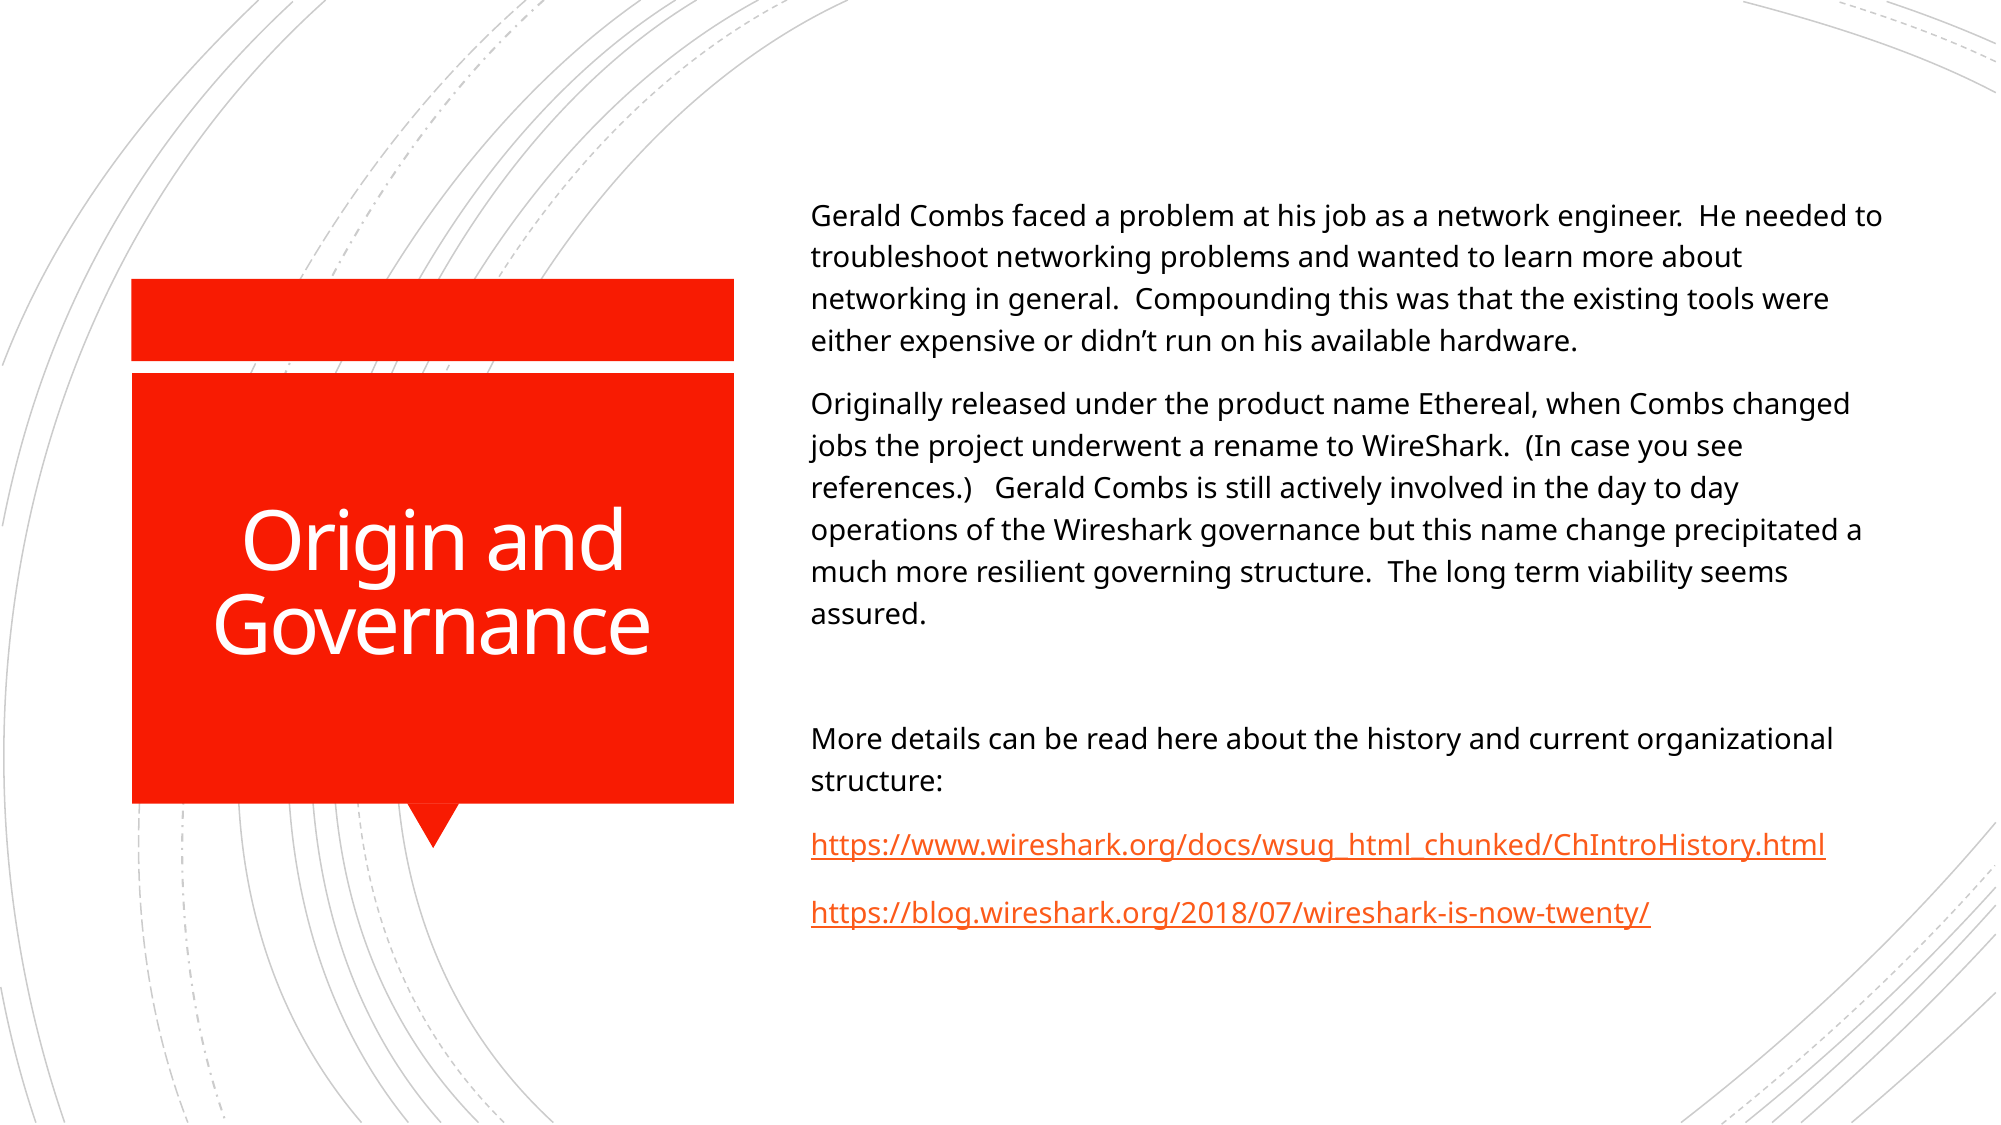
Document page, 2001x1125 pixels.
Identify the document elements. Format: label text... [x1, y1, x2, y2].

title Origin and Governance [145, 385, 720, 789]
list Gerald Combs faced a problem at his job as a network engineer. He needed to troubleshoot networking problems and wanted to learn more about networking in general. Compounding this was that the existing tools were either expensive or didn’t run on his available hardware. Originally released under the product name Ethereal, when Combs changed jobs the project underwent a rename to WireShark. (In case you see references.) Gerald Combs is still actively involved in the day to day operations of the Wireshark governance but this name change precipitated a much more resilient governing structure. The long term viability seems assured. More details can be read here about the history and current organizational structure: https://www.wireshark.org/docs/wsug_html_chunked/ChIntroHistory.html https://blog.wireshark.org/2018/07/wireshark-is-now-twenty/ [795, 182, 1902, 943]
